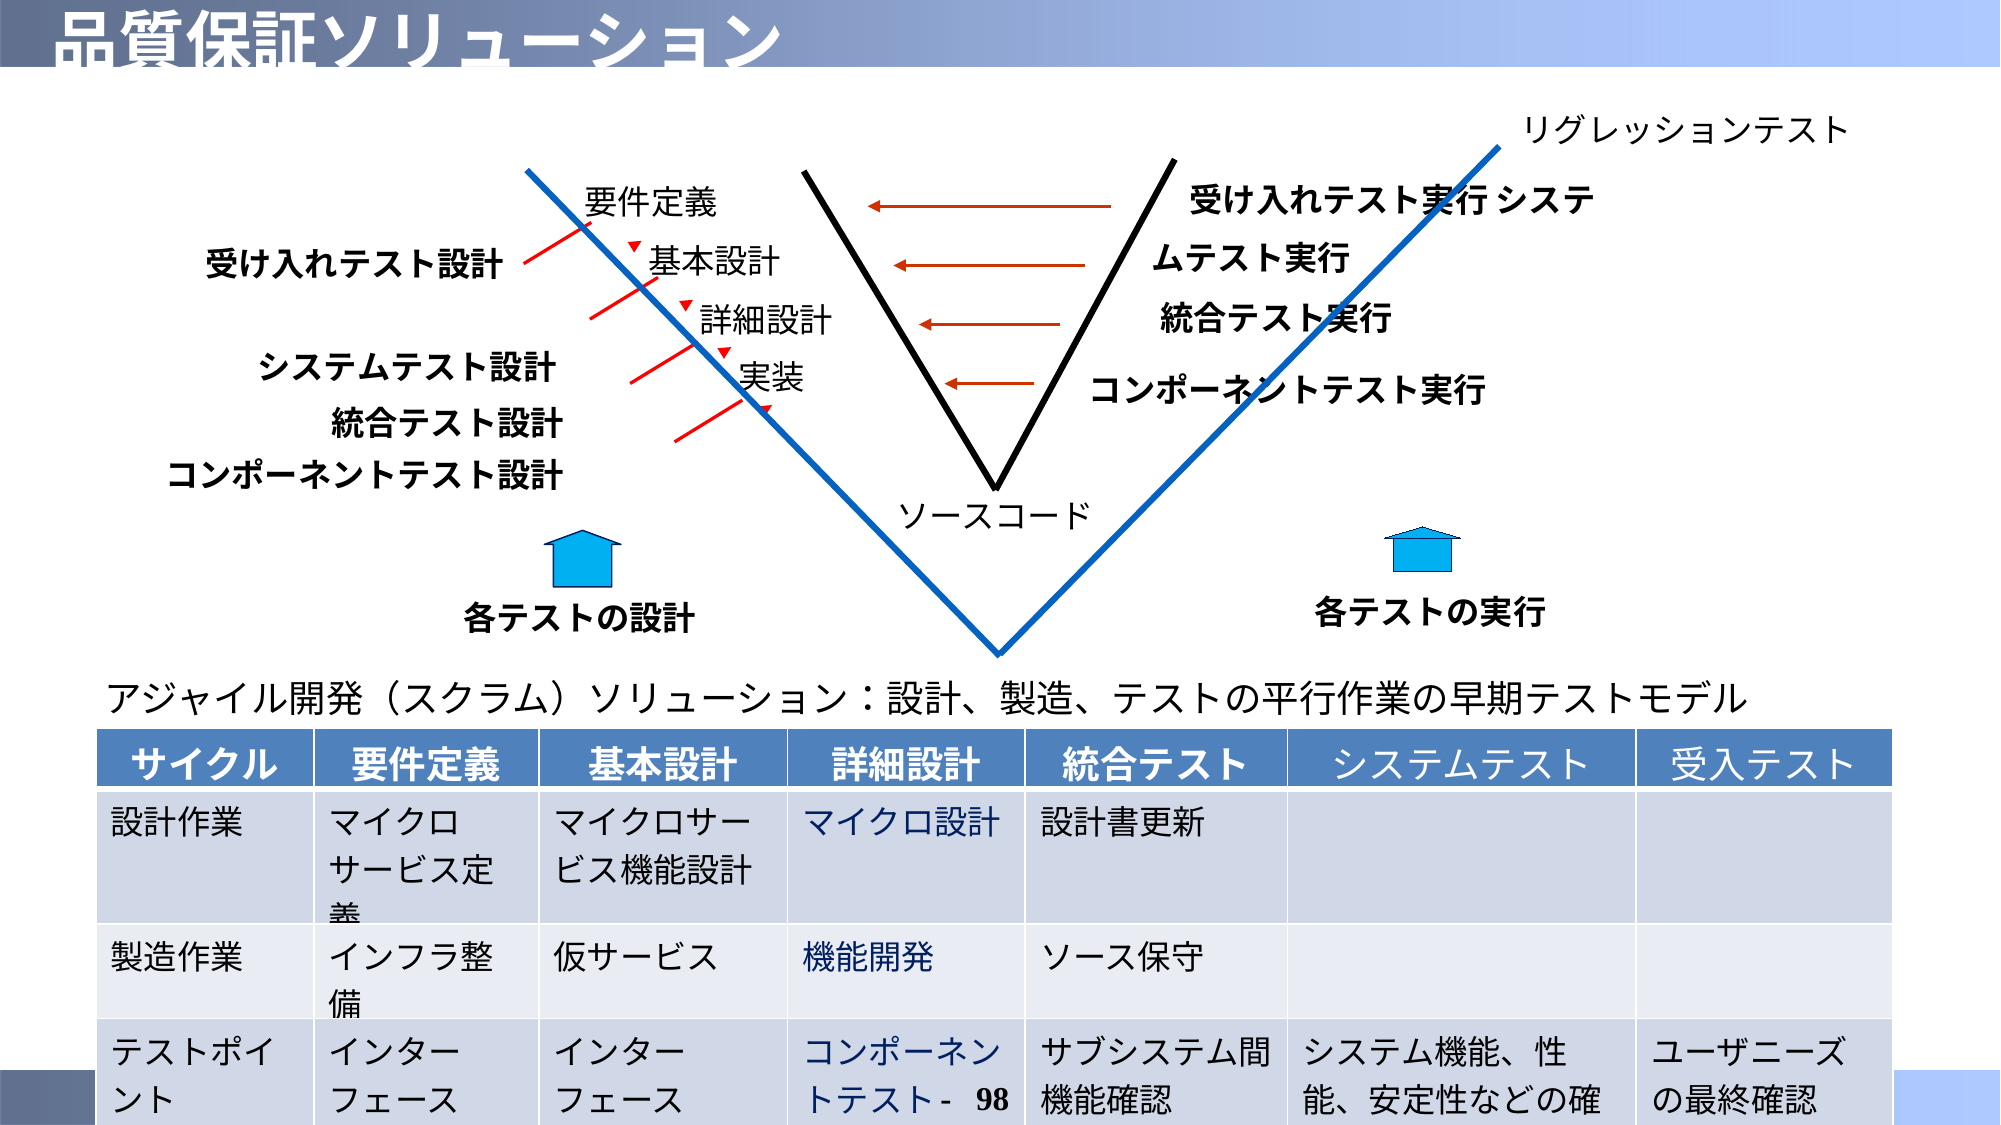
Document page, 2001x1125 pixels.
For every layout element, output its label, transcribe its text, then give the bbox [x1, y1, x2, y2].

table_cell 製造作業 [97, 925, 313, 1018]
text_box [867, 200, 881, 213]
text_box 実装 [736, 354, 807, 397]
table_cell インフラ整備 [315, 925, 538, 1018]
table_cell サブシステム間機能確認 [1026, 1019, 1287, 1125]
text_box アジャイル開発（スクラム）ソリューション：設計、製造、テストの平行作業の早期テストモデル [88, 668, 1800, 726]
text_box リグレッションテスト [1518, 106, 1894, 149]
table_cell [1637, 792, 1892, 923]
text_box 各テストの実行 [1312, 589, 1601, 632]
text_box [627, 240, 642, 253]
text_box システムテスト設計 統合テスト設計 コンポーネントテスト設計 [48, 330, 609, 495]
table_cell インターフェース [315, 1019, 538, 1125]
table_cell 設計書更新 [1026, 792, 1287, 923]
table_cell ユーザニーズの最終確認 [1637, 1019, 1892, 1125]
text_box [717, 347, 732, 359]
text_box 各テストの設計 [461, 595, 750, 638]
text_box ソースコード [894, 493, 1127, 536]
table_cell インターフェース [540, 1019, 787, 1125]
text_box 受け入れテスト実行 システムテスト実行 統合テスト実行 [1120, 157, 1487, 338]
table_header 受入テスト [1637, 729, 1892, 786]
table_cell テストポイント [97, 1019, 313, 1125]
table_header システムテスト [1288, 729, 1635, 786]
table_cell マイクロサービス定義 [315, 792, 538, 923]
table_cell システム機能、性能、安定性などの確認 [1288, 1019, 1635, 1125]
table_cell 機能開発 [788, 925, 1024, 1018]
table_cell [1288, 792, 1635, 923]
title 品質保証ソリューション [51, 0, 1921, 81]
text_box コンポーネントテスト実行 [1086, 367, 1281, 410]
text_box [679, 299, 694, 312]
text_box コンポーネントテスト実行 [1241, 367, 1654, 410]
table_cell マイクロサービス機能設計 [540, 792, 787, 923]
table_cell 設計作業 [97, 792, 313, 923]
slide_number - 98 - [935, 1078, 1065, 1117]
table_header 要件定義 [315, 729, 538, 786]
text_box [893, 259, 906, 272]
table_cell 仮サービス [540, 925, 787, 1018]
table_cell ソース保守 [1026, 925, 1287, 1018]
text_box [1384, 526, 1461, 572]
table_header サイクル [97, 729, 313, 786]
table_cell コンポーネントテスト [788, 1019, 1024, 1125]
text_box 受け入れテスト設計 [203, 241, 606, 284]
table_cell マイクロ設計 [788, 792, 1024, 923]
text_box [944, 377, 958, 390]
table_header 統合テスト [1026, 729, 1287, 786]
text_box 受け入れテスト実行 システムテスト実行 統合テスト実行 [1312, 157, 1601, 338]
text_box [544, 530, 621, 587]
table_header 詳細設計 [788, 729, 1024, 786]
text_box [758, 405, 773, 415]
text_box [918, 318, 932, 331]
table_header 基本設計 [540, 729, 787, 786]
table_cell [1288, 925, 1635, 1018]
text_box 要件定義 基本設計 詳細設計 [582, 160, 835, 339]
table_cell [1637, 925, 1892, 1018]
